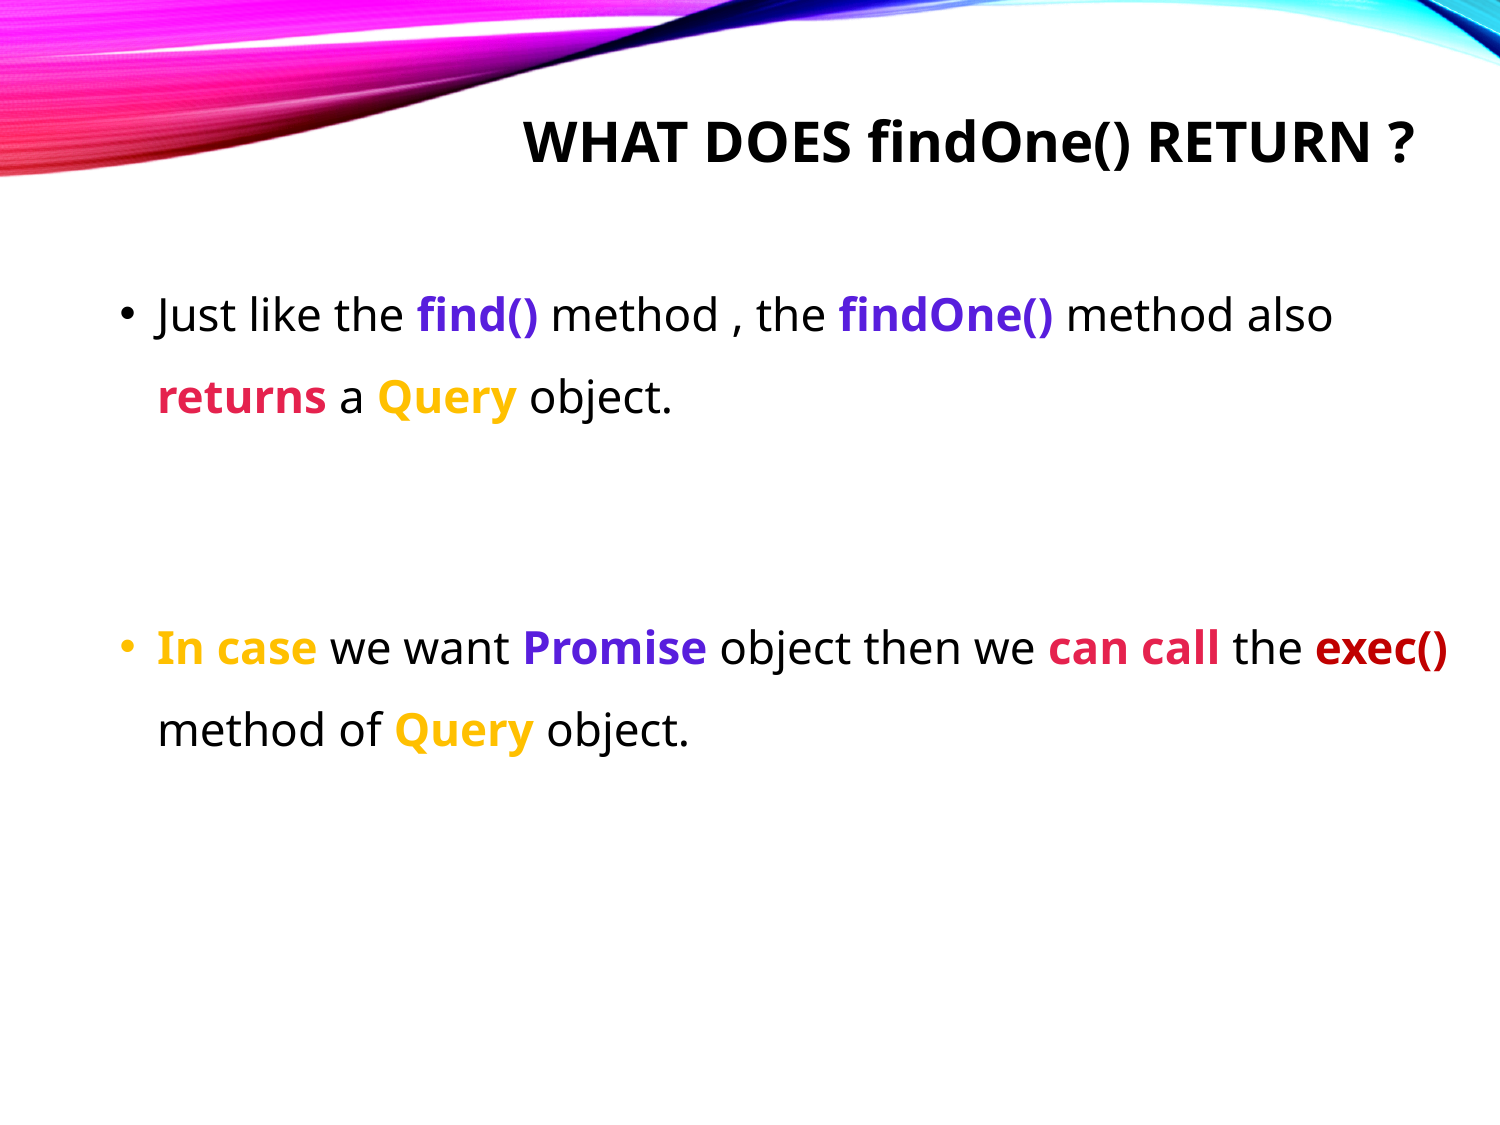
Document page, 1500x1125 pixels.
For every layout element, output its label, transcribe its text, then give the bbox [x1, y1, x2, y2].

title What does findOne() return ? [383, 38, 1431, 250]
picture [0, 0, 1500, 178]
list Just like the find() method , the findOne() method also returns a Query object. In case we want Promise object then we can call the exec() method of Query object. [29, 250, 1475, 1111]
